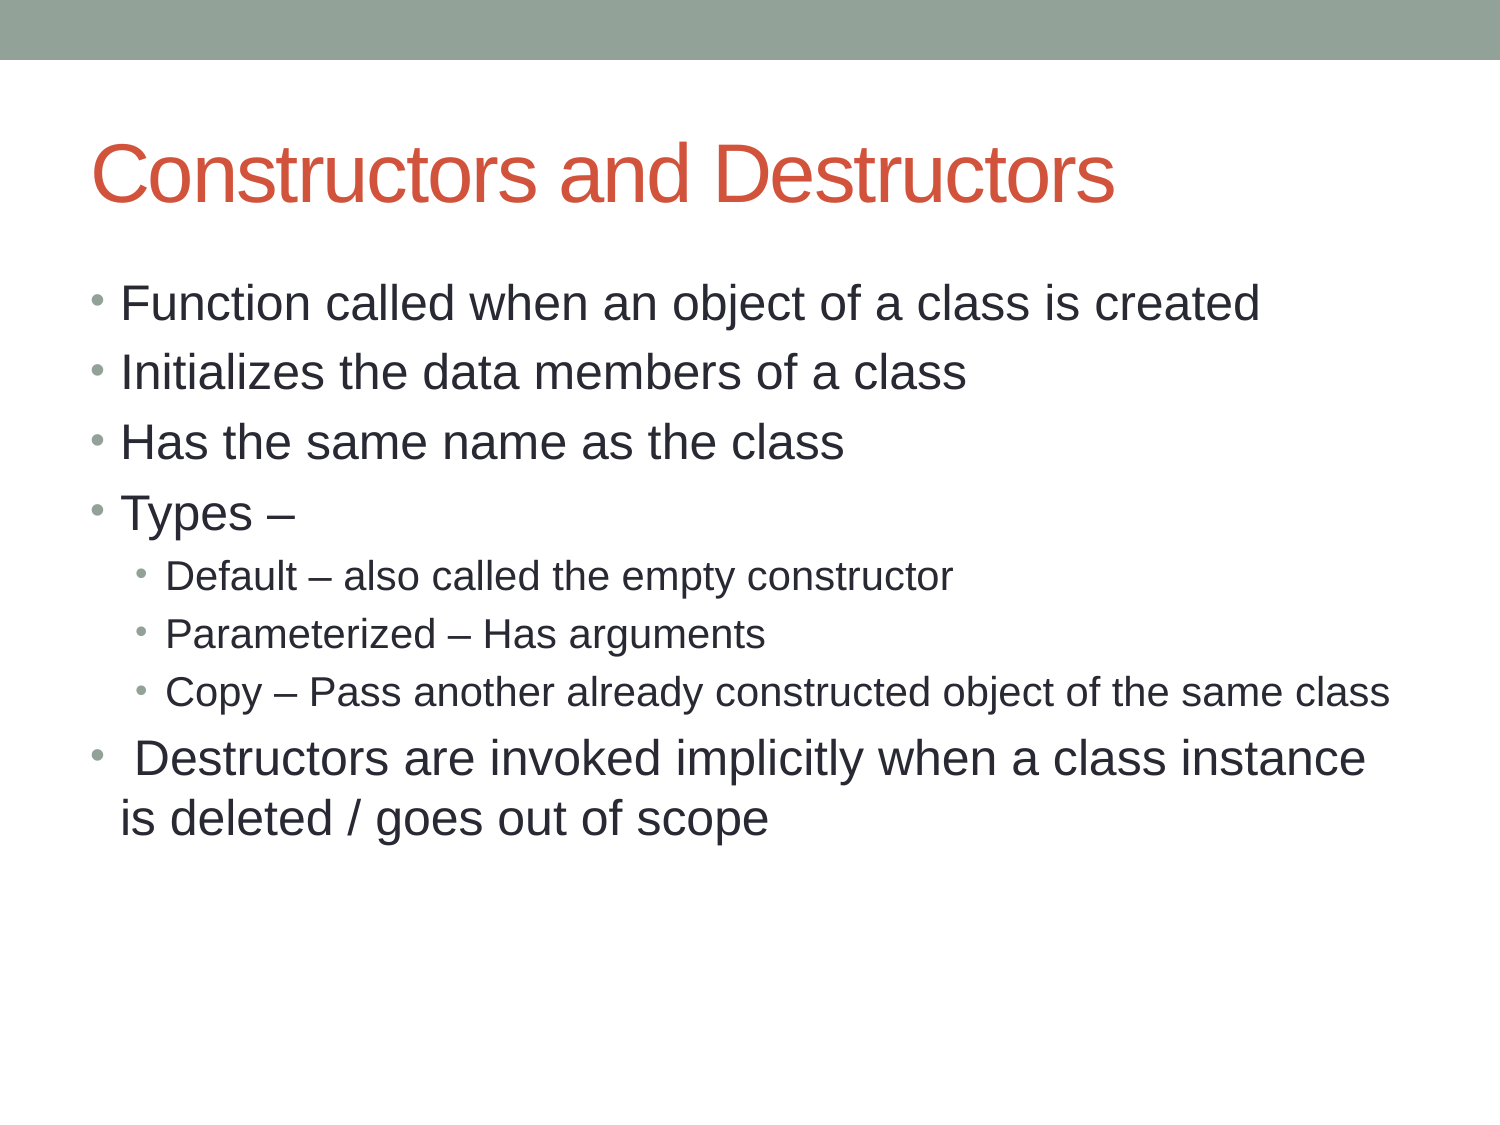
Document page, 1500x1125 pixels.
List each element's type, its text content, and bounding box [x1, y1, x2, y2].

list Function called when an object of a class is created Initializes the data members of a class Has the same name as the class Types – Default – also called the empty constructor Parameterized – Has arguments Copy – Pass another already constructed object of the same class Destructors are invoked implicitly when a class instance is deleted / goes out of scope [75, 262, 1425, 1063]
title Constructors and Destructors [75, 87, 1425, 250]
